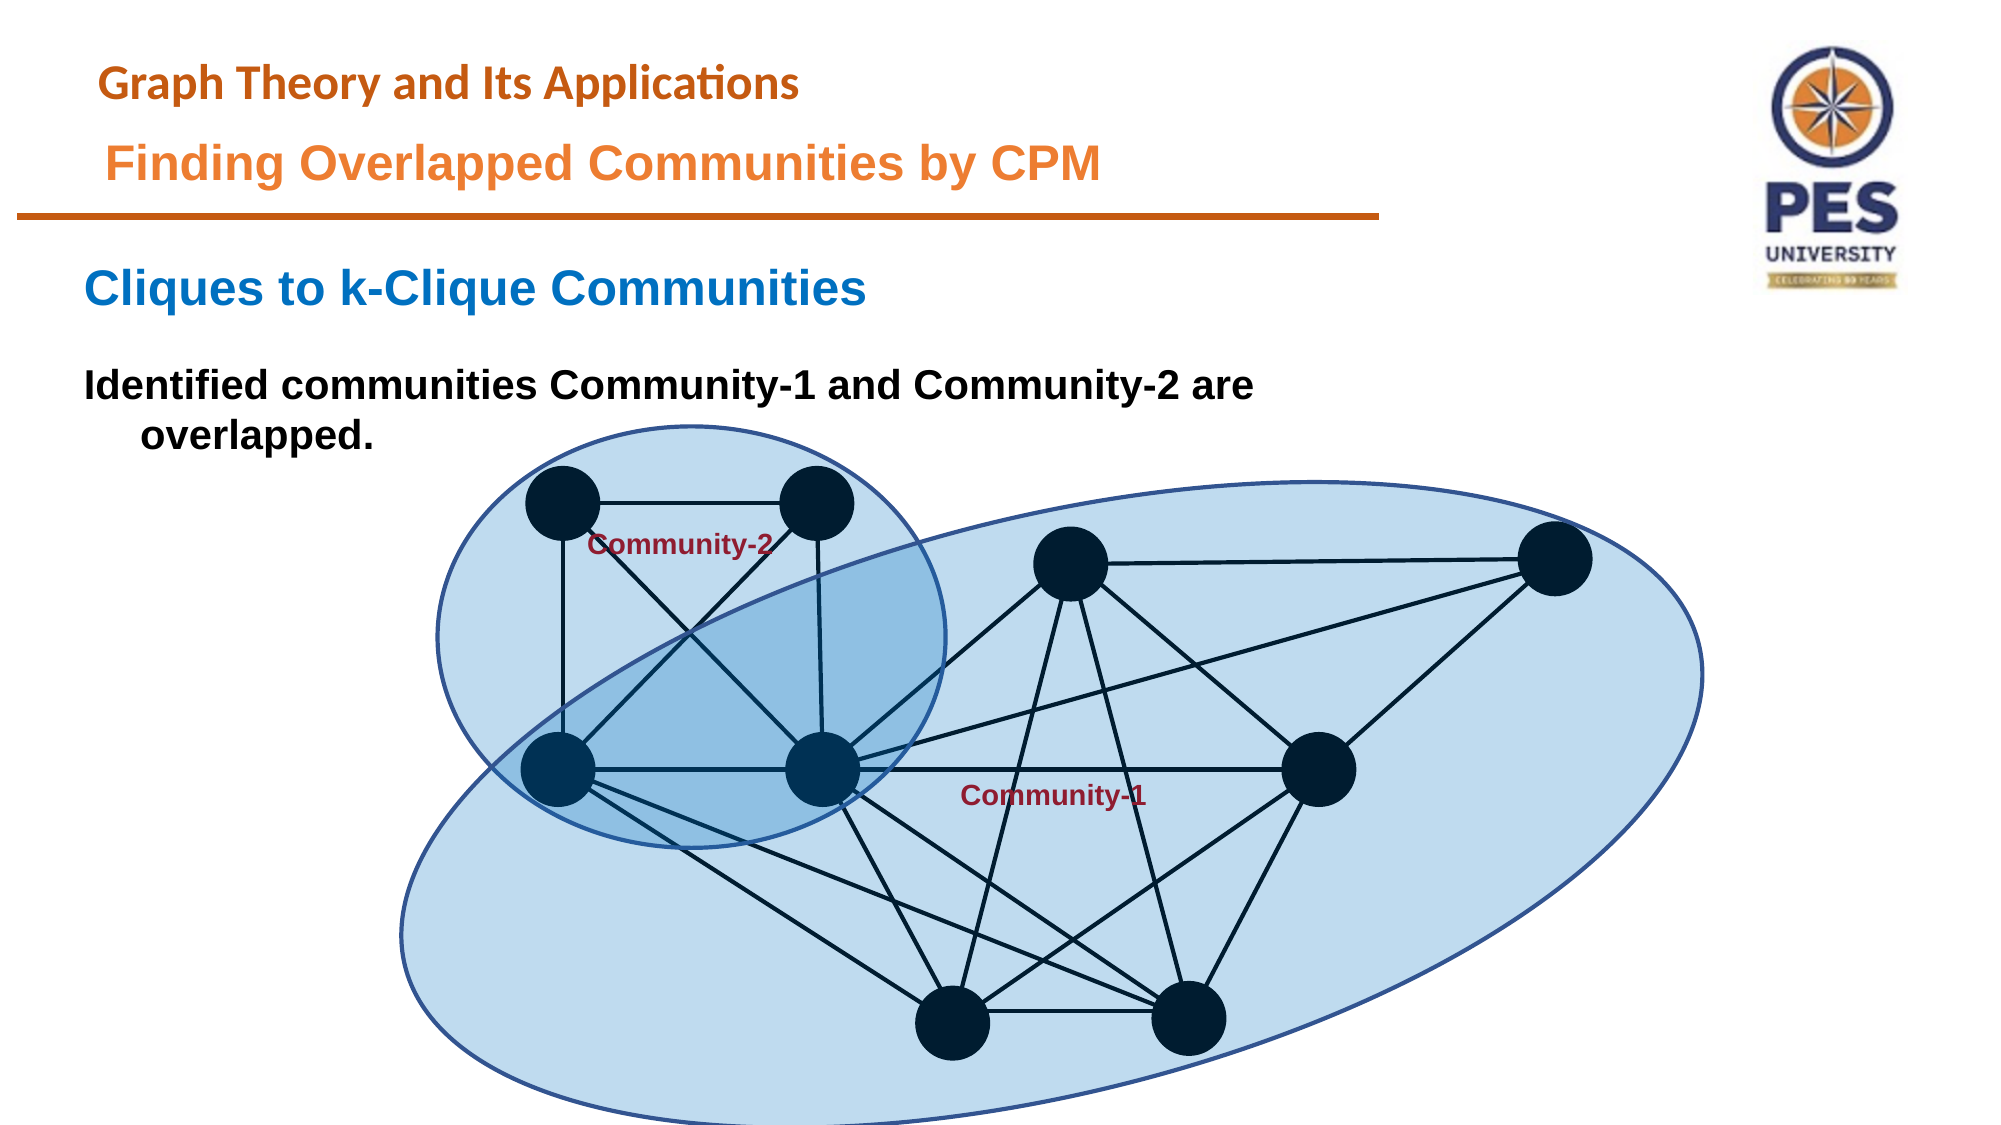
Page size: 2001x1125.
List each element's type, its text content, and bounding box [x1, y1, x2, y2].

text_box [830, 563, 1556, 770]
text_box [532, 503, 818, 795]
text_box Cliques to k-Clique Communities Identified communities Community-1 and Community-2 are overlapped. [68, 248, 1431, 483]
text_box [1070, 558, 1556, 563]
text_box Graph Theory and Its Applications [83, 41, 1313, 117]
text_box [865, 479, 1705, 1021]
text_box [1191, 778, 1320, 1024]
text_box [562, 769, 1190, 1019]
text_box [435, 424, 919, 767]
text_box Finding Overlapped Communities by CPM [89, 122, 1403, 198]
text_box [399, 732, 1299, 1125]
picture [1730, 40, 1932, 297]
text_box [830, 558, 1067, 562]
